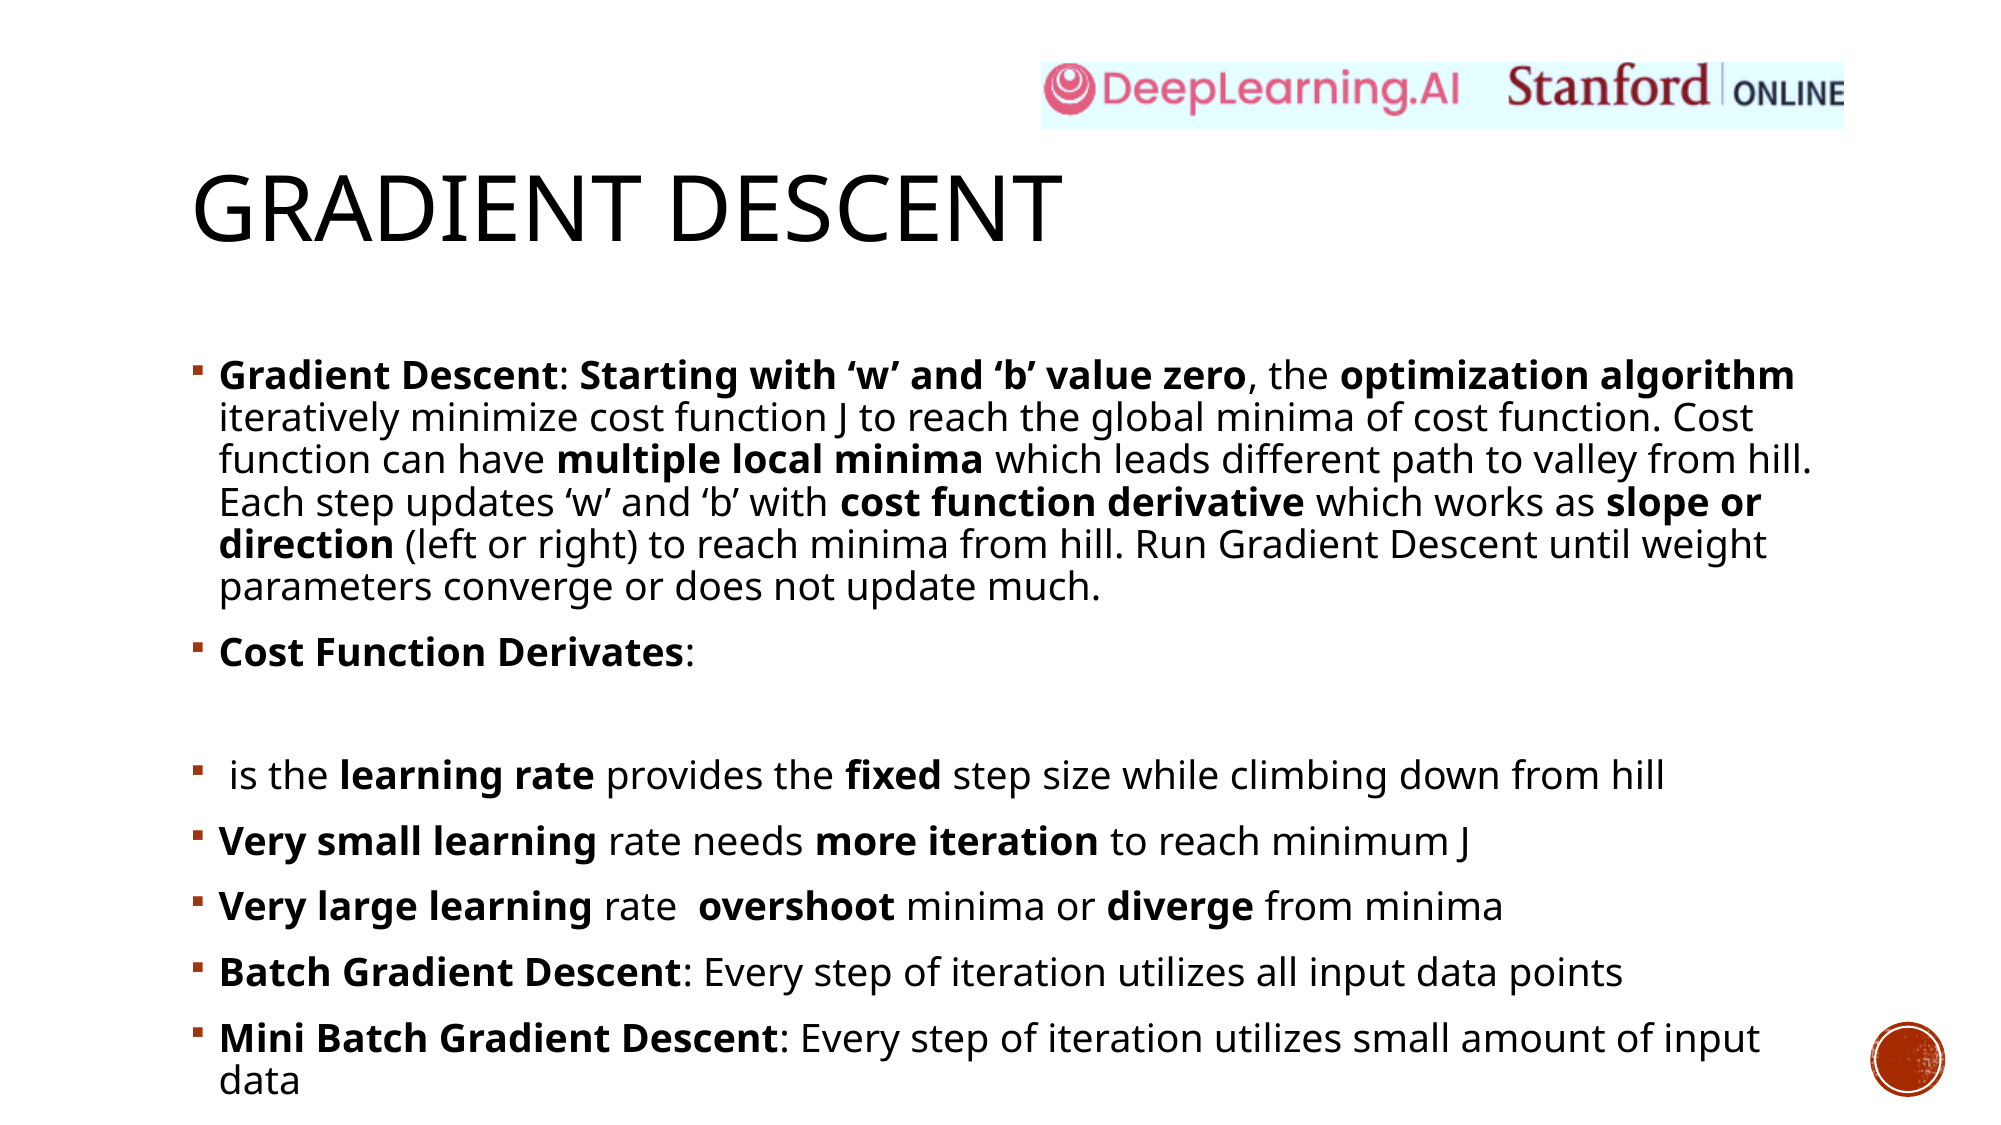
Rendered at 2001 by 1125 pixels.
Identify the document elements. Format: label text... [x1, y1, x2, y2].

title Gradient descent [175, 79, 1826, 344]
picture [1041, 62, 1844, 129]
